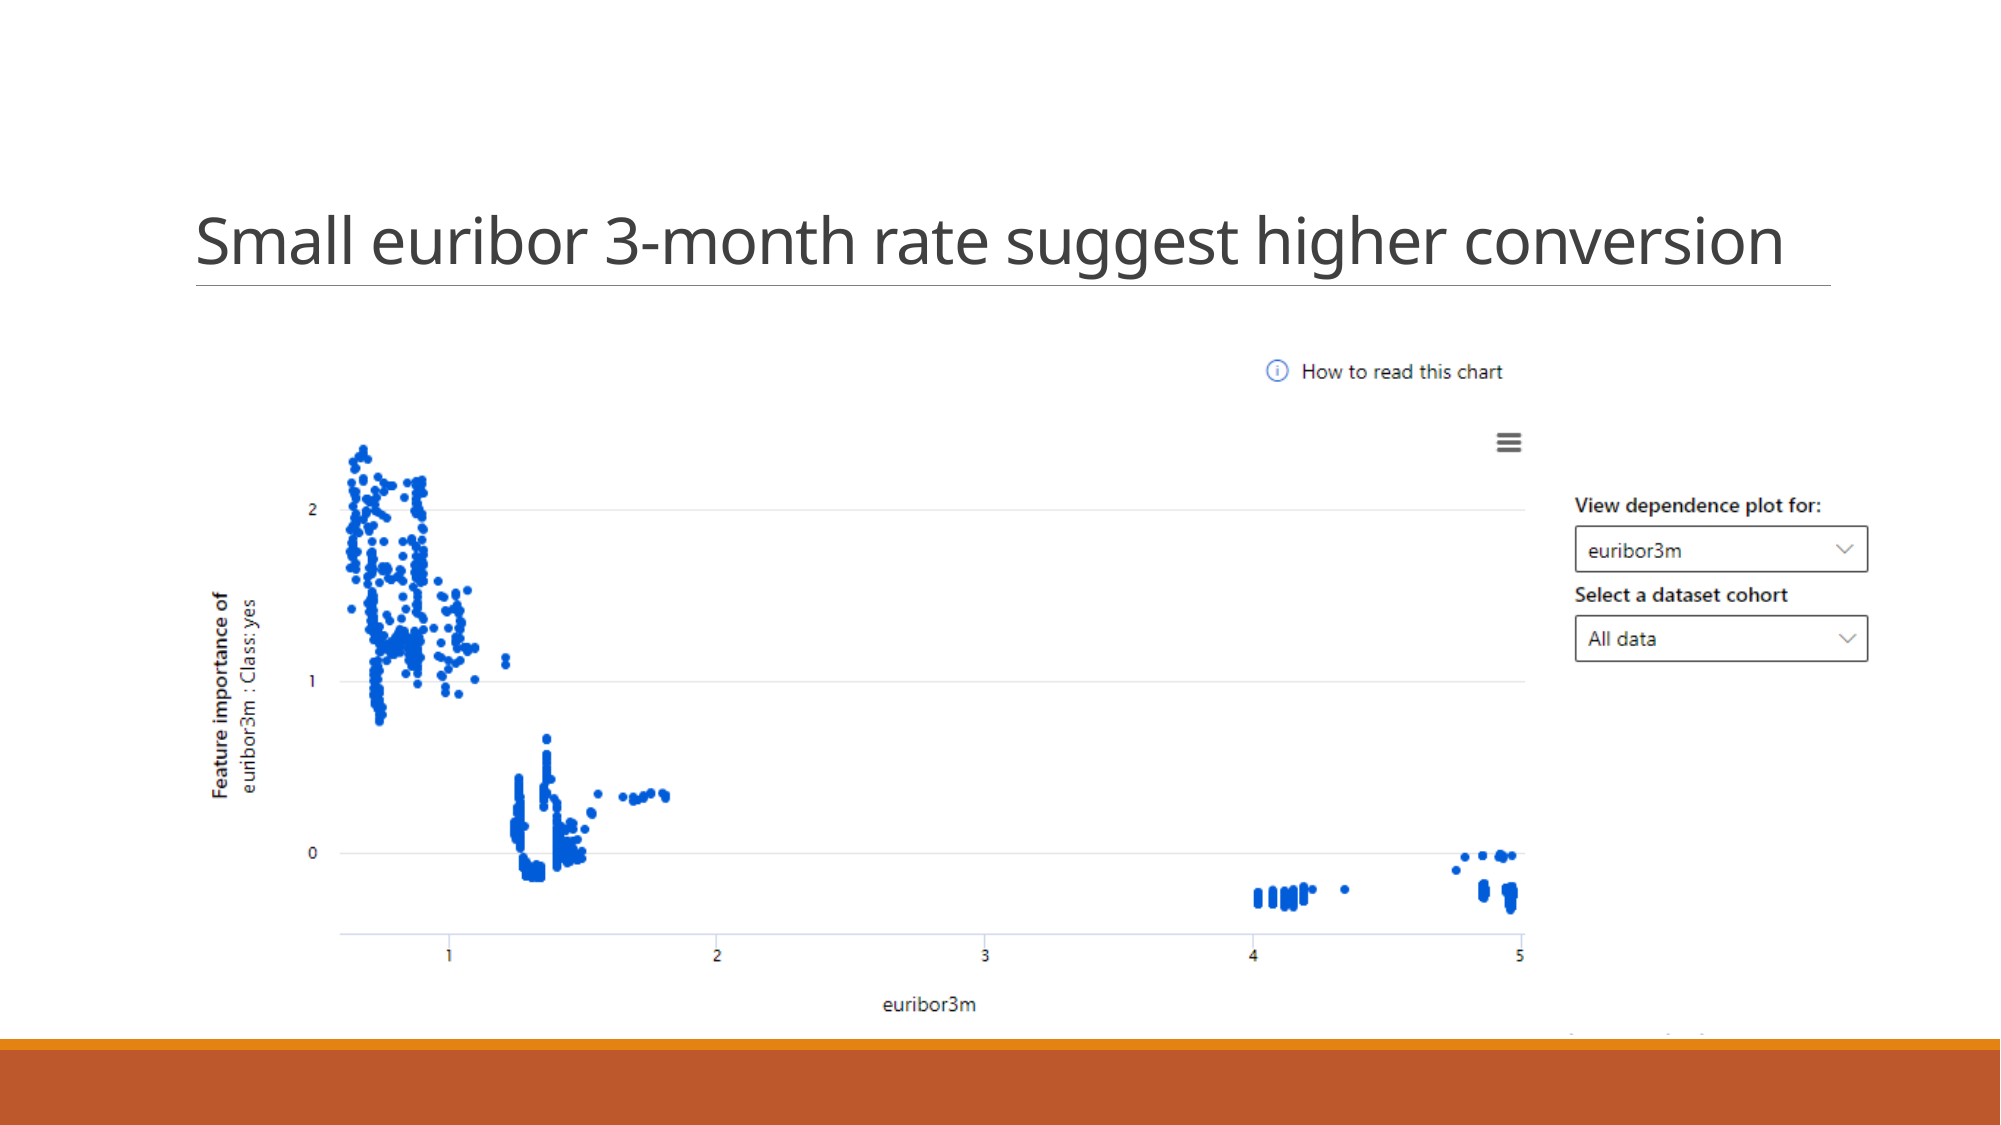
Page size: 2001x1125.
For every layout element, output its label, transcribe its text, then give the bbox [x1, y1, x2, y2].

title Small euribor 3-month rate suggest higher conversion [180, 47, 1830, 285]
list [101, 306, 1899, 1035]
